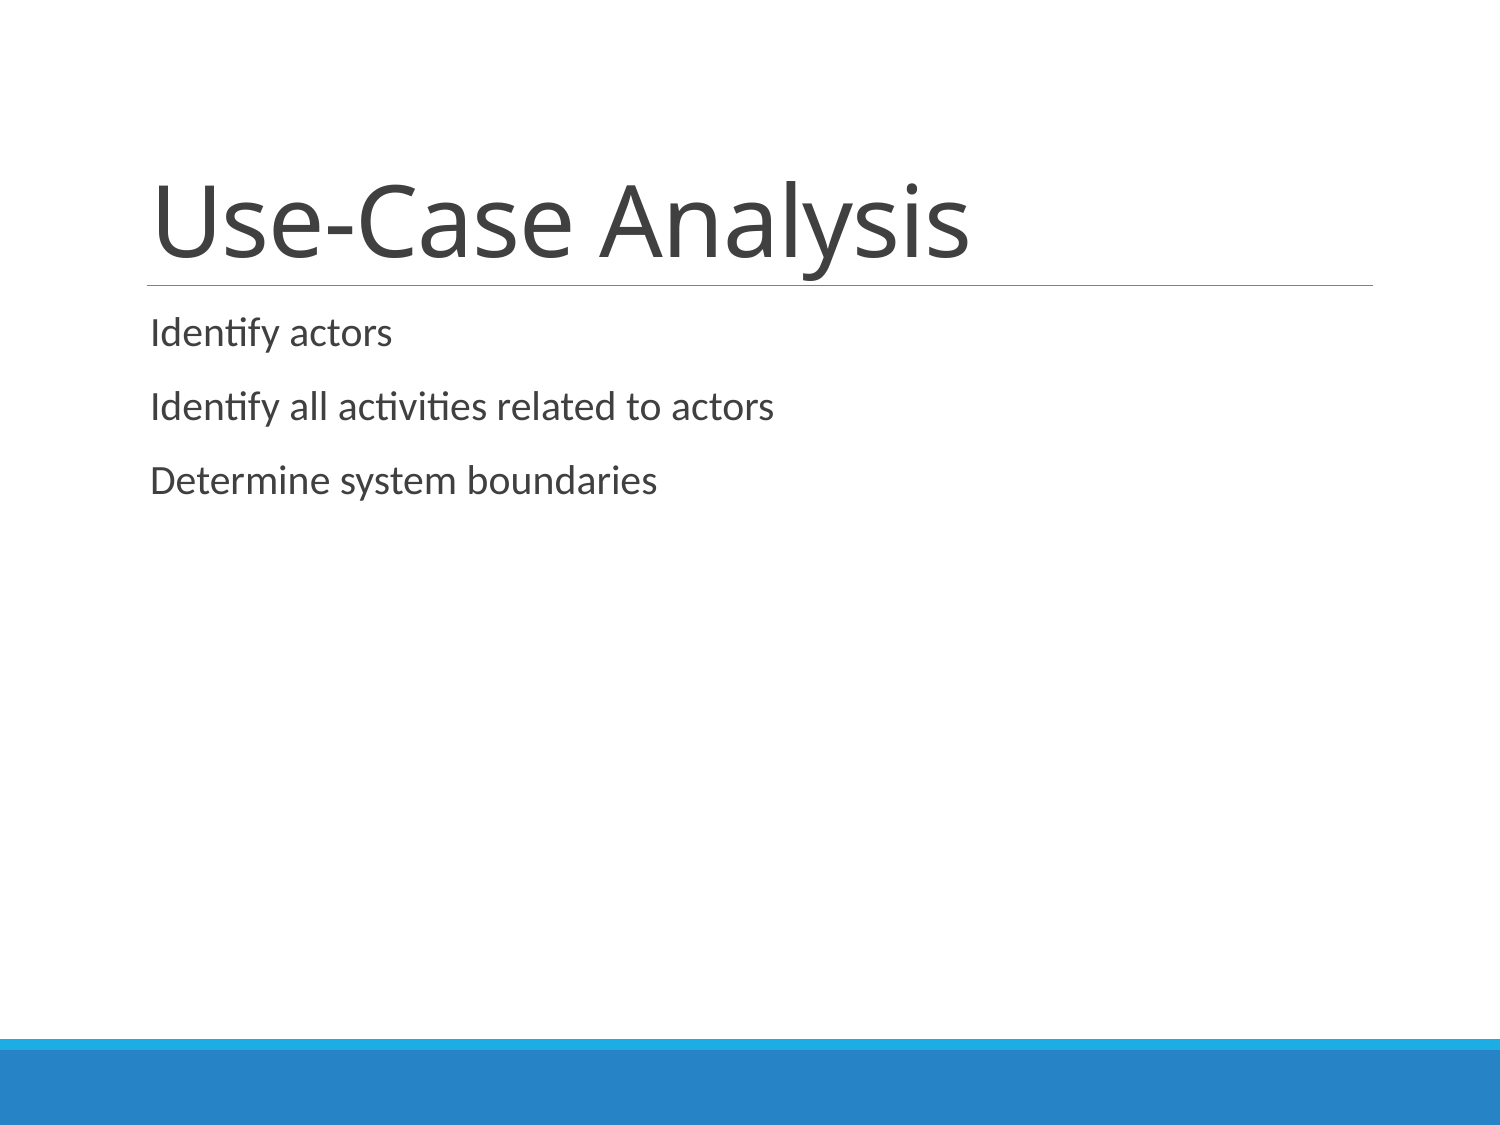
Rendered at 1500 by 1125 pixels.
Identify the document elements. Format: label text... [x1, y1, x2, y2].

title Use-Case Analysis [135, 47, 1373, 285]
list Identify actors Identify all activities related to actors Determine system boundaries [135, 302, 1373, 963]
